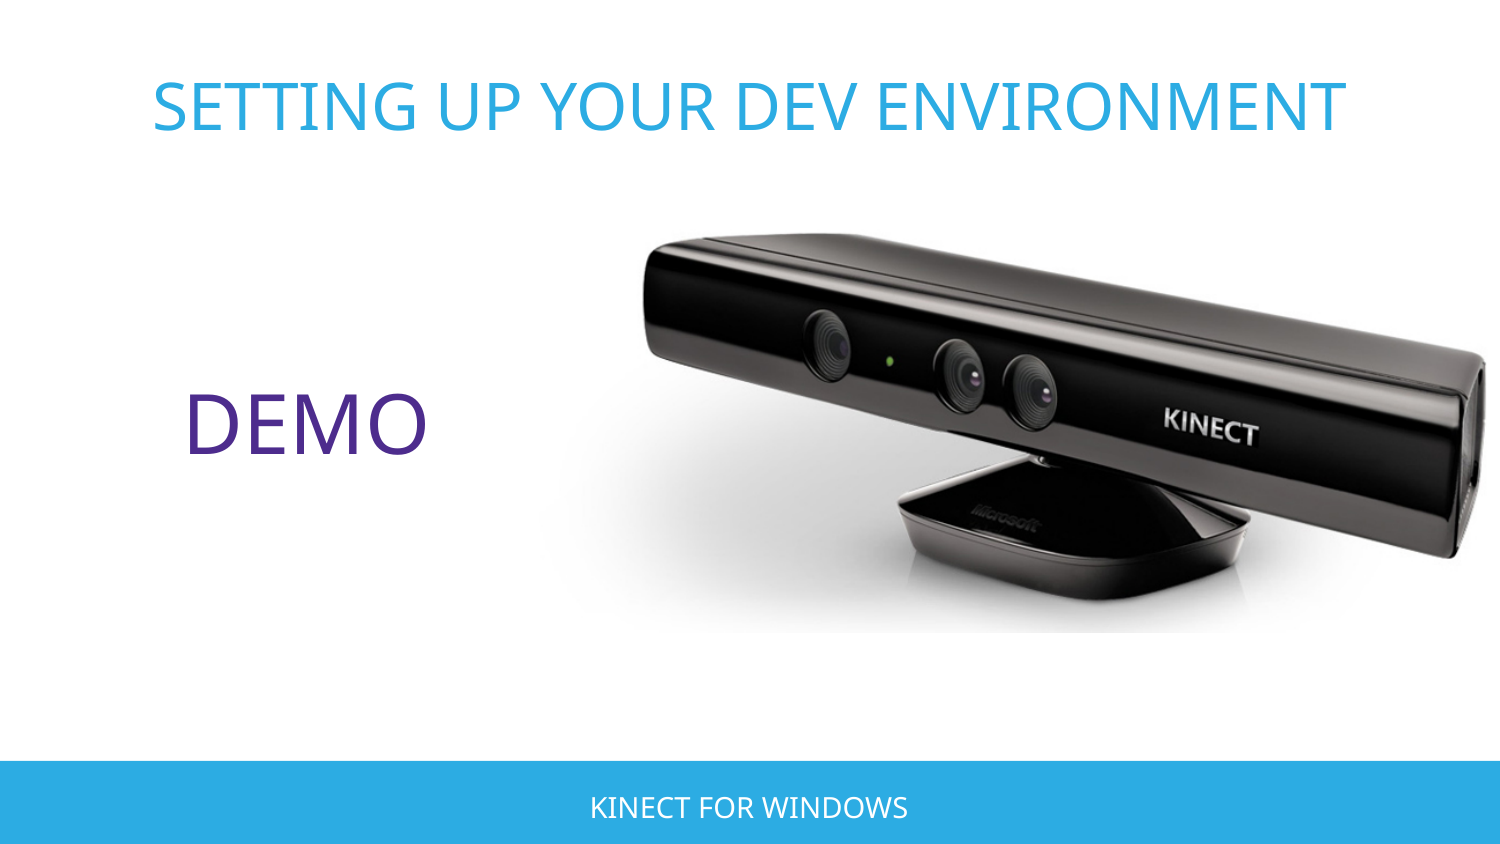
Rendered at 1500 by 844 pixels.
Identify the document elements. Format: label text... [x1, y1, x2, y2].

picture [0, 210, 1500, 633]
title SETTING UP YOUR DEV ENVIRONMENT [75, 33, 1425, 175]
